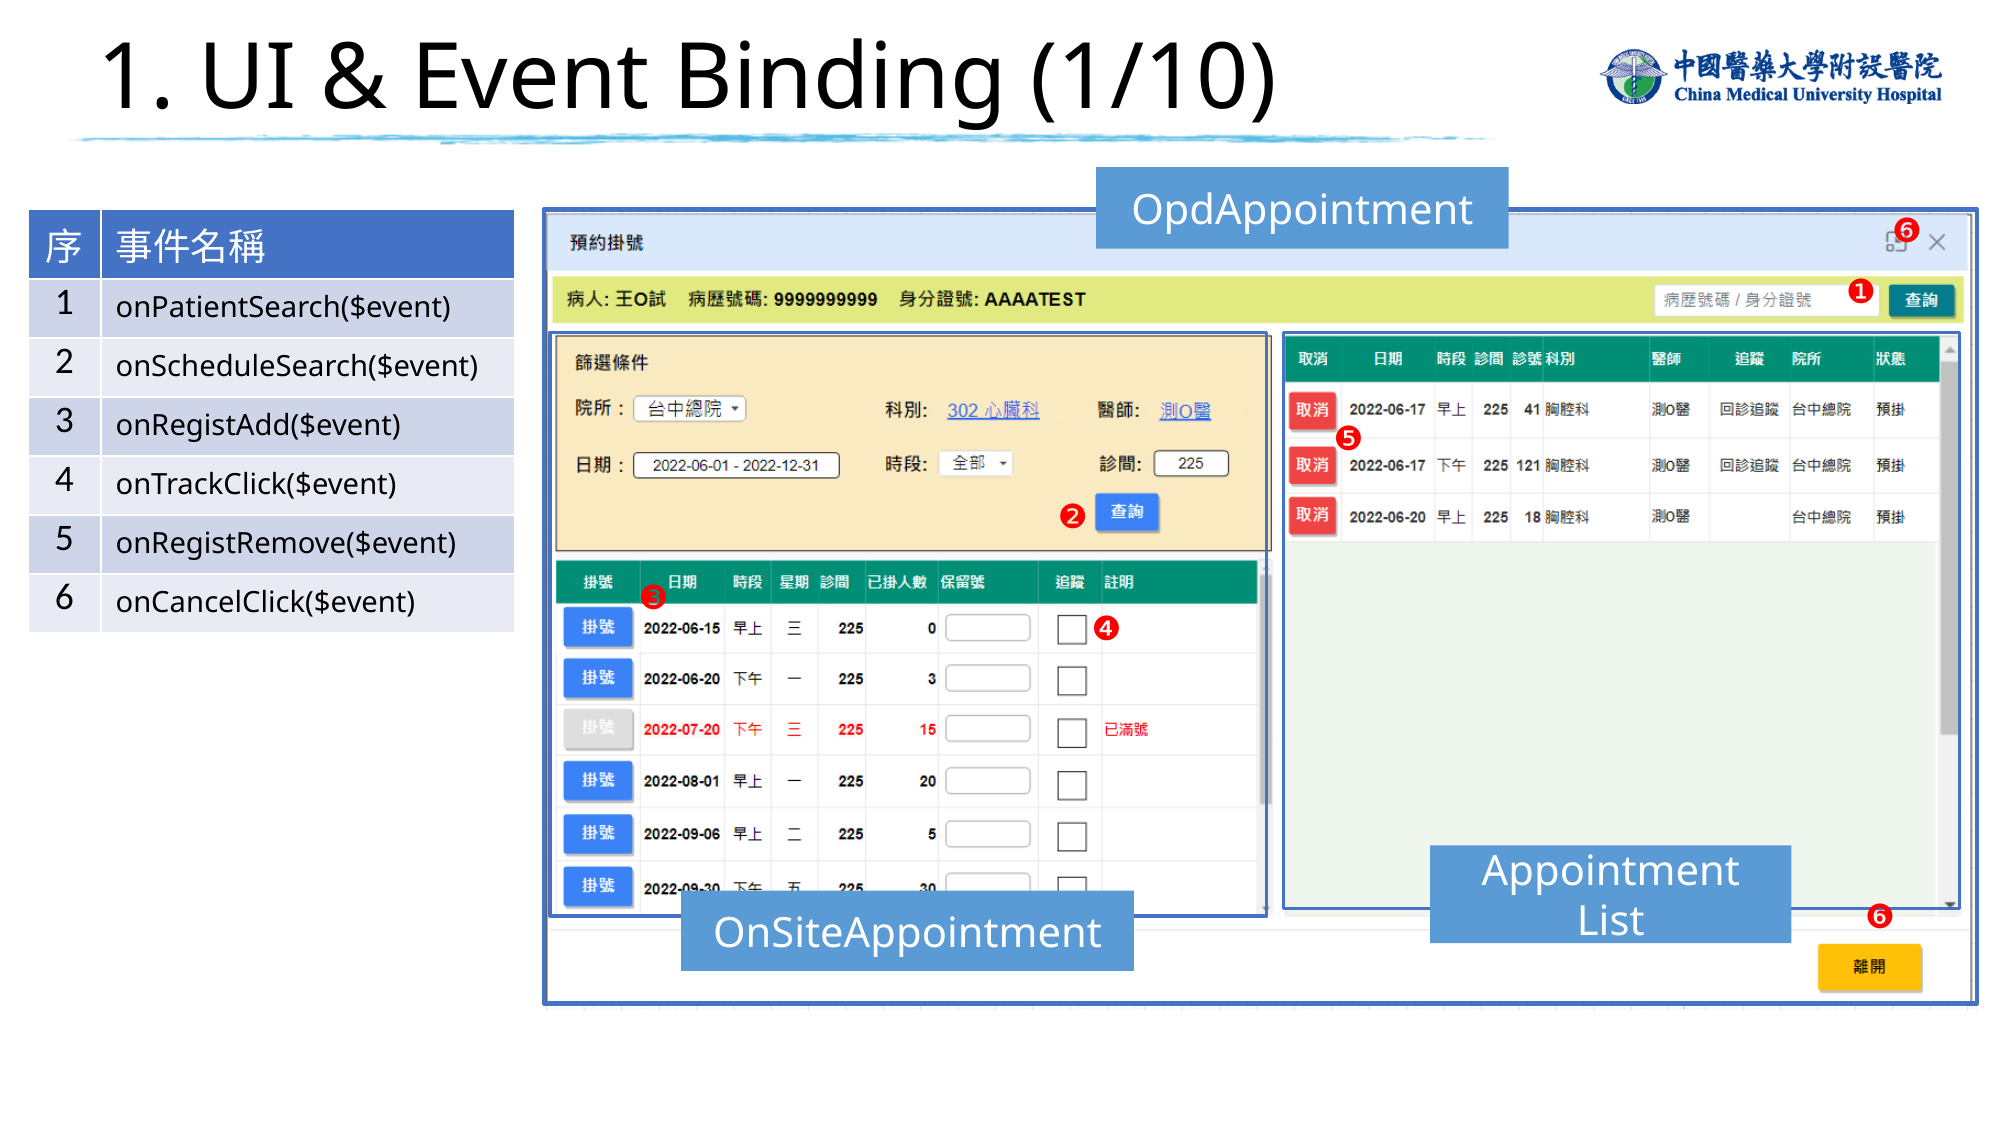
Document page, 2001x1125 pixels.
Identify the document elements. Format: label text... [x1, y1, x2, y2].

table_cell onPatientSearch($event) [102, 280, 514, 337]
table_cell onTrackClick($event) [102, 457, 514, 514]
text_box OpdAppointment [1095, 166, 1510, 209]
table_cell 2 [29, 339, 100, 396]
table_cell onRegistAdd($event)​ [102, 398, 514, 455]
table_cell 4 [29, 457, 100, 514]
picture [1909, 27, 1964, 130]
picture [61, 130, 1511, 147]
table_cell 1 [29, 280, 100, 337]
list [543, 209, 1978, 1011]
text_box ❻ [1877, 201, 1937, 209]
table_cell onScheduleSearch($event) [102, 339, 514, 396]
table_cell 3 [29, 398, 100, 455]
table_header 事件名稱 [102, 210, 514, 278]
table_cell onRegistRemove($event) [102, 516, 514, 573]
table_cell onCancelClick($event) [102, 575, 514, 632]
table_cell 6 [29, 575, 100, 632]
table_header 序 [29, 210, 100, 278]
title 1. UI & Event Binding (1/10) [82, 20, 1909, 138]
table_cell 5 [29, 516, 100, 573]
